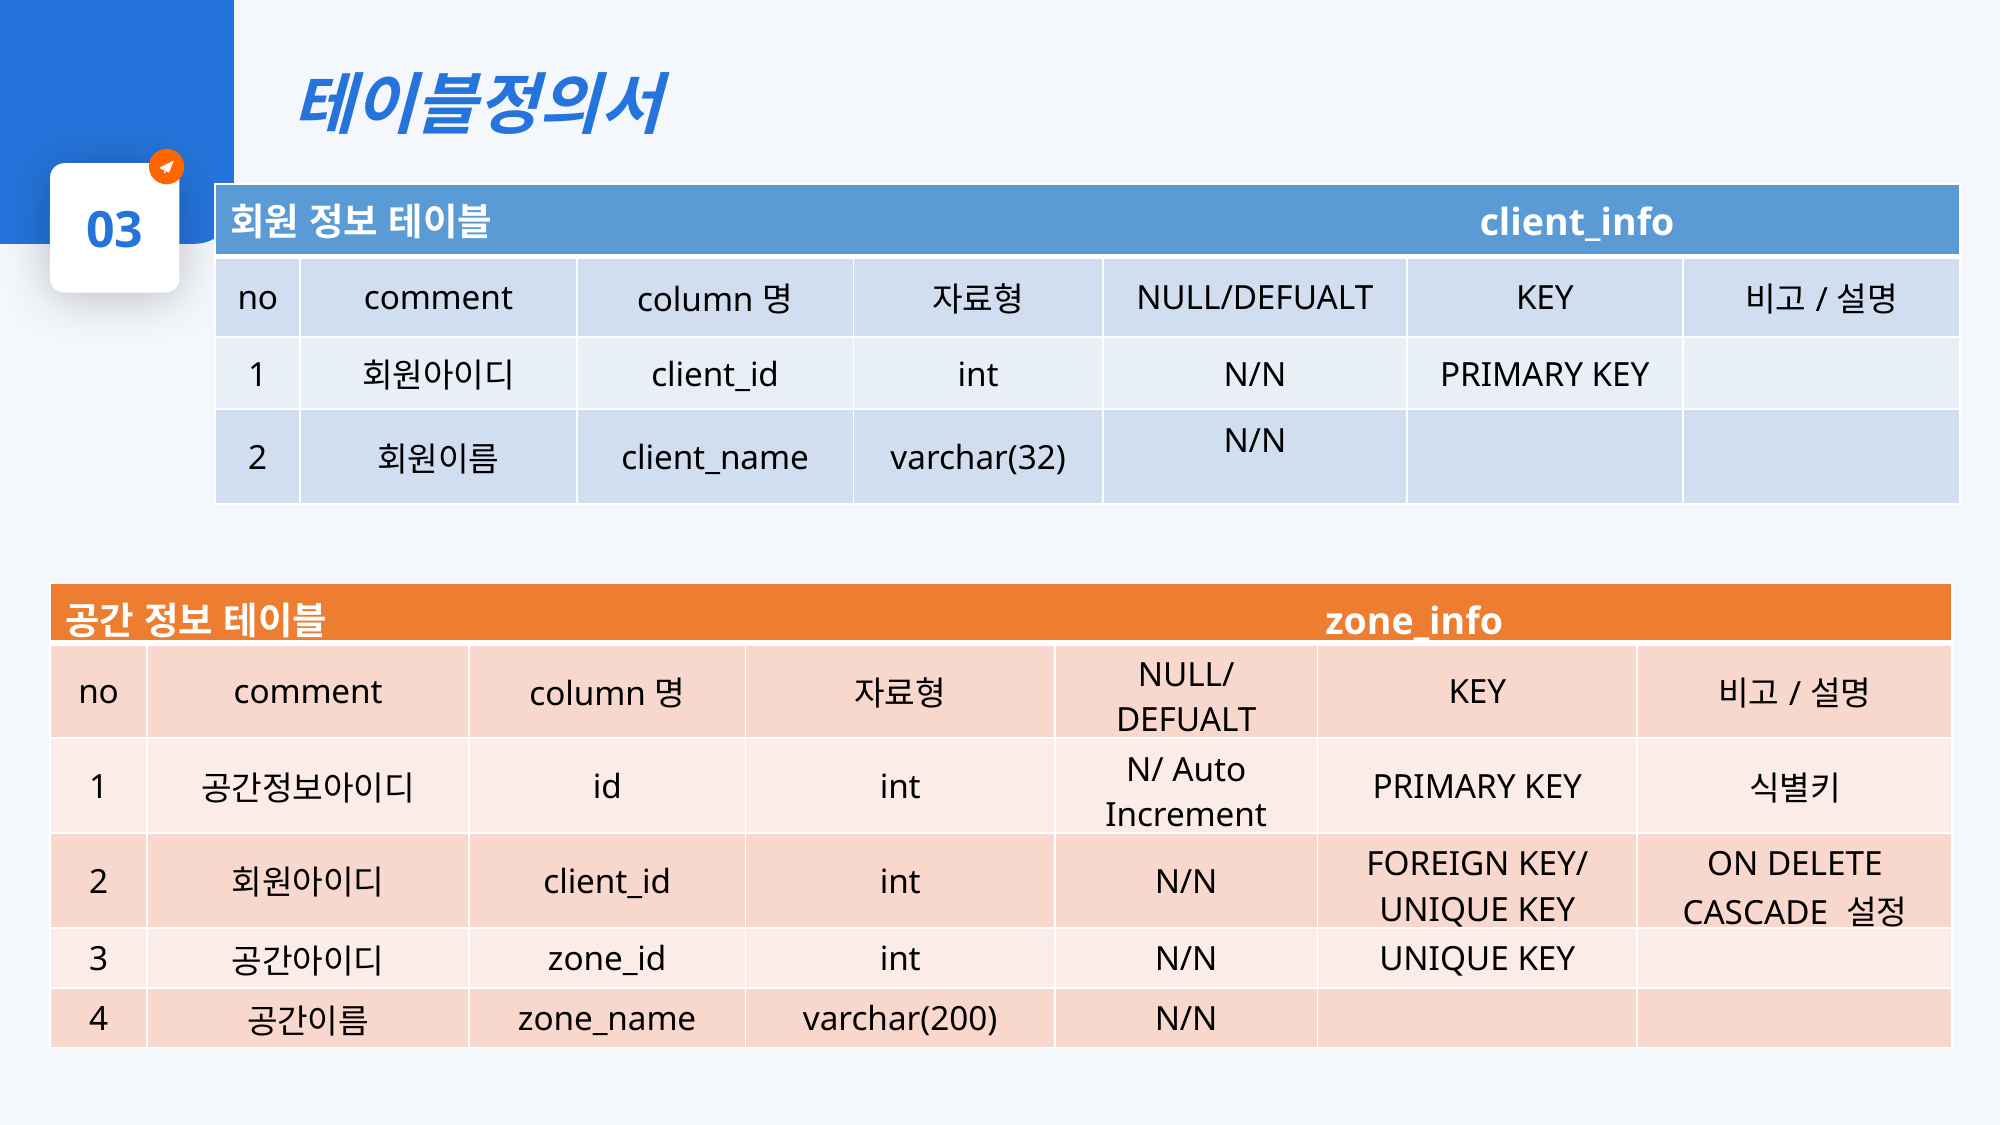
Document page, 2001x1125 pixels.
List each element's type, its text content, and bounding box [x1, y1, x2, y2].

table_cell 회원이름 [301, 410, 576, 503]
table_cell client_name [578, 410, 853, 503]
table_cell 2 [51, 834, 146, 927]
table_cell int [746, 834, 1054, 927]
table_cell N/N [1104, 410, 1406, 503]
table_cell N/N [1056, 834, 1317, 927]
table_cell UNIQUE KEY [1318, 929, 1636, 987]
table_cell column명 [578, 259, 853, 336]
text_box 03 [48, 162, 181, 294]
table_cell FOREIGN KEY/ UNIQUE KEY [1318, 834, 1636, 927]
table_cell N/N [1056, 929, 1317, 987]
table_cell no [216, 259, 299, 336]
table_cell client_id [470, 834, 745, 927]
table_header 회원 정보 테이블 client_info [216, 185, 1959, 254]
table_cell KEY [1318, 646, 1636, 737]
table_cell zone_name [470, 989, 745, 1047]
table_cell ON DELETE CASCADE 설정 [1638, 834, 1951, 927]
table_cell 비고/설명 [1638, 646, 1951, 737]
table_cell int [746, 929, 1054, 987]
table_cell 비고/설명 [1684, 259, 1959, 336]
table_cell NULL/DEFUALT [1104, 259, 1406, 336]
table_cell 1 [51, 739, 146, 832]
table_cell comment [301, 259, 576, 336]
table_cell 3 [51, 929, 146, 987]
table_cell varchar(32) [854, 410, 1102, 503]
table_cell [1318, 989, 1636, 1047]
table_cell 공간이름 [148, 989, 468, 1047]
table_cell NULL/DEFUALT [1056, 646, 1317, 737]
table_cell comment [148, 646, 468, 737]
table_cell [1408, 410, 1682, 503]
table_header 공간 정보 테이블 zone_info [51, 584, 1951, 640]
table_cell 1 [216, 338, 299, 408]
table_cell [1638, 929, 1951, 987]
text_box [0, 0, 235, 245]
table_cell 4 [51, 989, 146, 1047]
table_cell [1684, 338, 1959, 408]
table_cell N/N [1056, 989, 1317, 1047]
table_cell N/N [1104, 338, 1406, 408]
table_cell 회원아이디 [148, 834, 468, 927]
table_cell zone_id [470, 929, 745, 987]
table_cell 자료형 [746, 646, 1054, 737]
table_cell 회원아이디 [301, 338, 576, 408]
text_box 테이블정의서 [278, 13, 1279, 149]
table_cell no [51, 646, 146, 737]
table_cell [1684, 410, 1959, 503]
text_box [147, 147, 186, 186]
table_cell [1638, 989, 1951, 1047]
table_cell id [470, 739, 745, 832]
table_cell PRIMARY KEY [1408, 338, 1682, 408]
table_cell 공간정보아이디 [148, 739, 468, 832]
table_cell N/ Auto Increment [1056, 739, 1317, 832]
table_cell 식별키 [1638, 739, 1951, 832]
table_cell int [746, 739, 1054, 832]
table_cell PRIMARY KEY [1318, 739, 1636, 832]
table_cell 자료형 [854, 259, 1102, 336]
table_cell varchar(200) [746, 989, 1054, 1047]
table_cell KEY [1408, 259, 1682, 336]
table_cell client_id [578, 338, 853, 408]
table_cell column명 [470, 646, 745, 737]
table_cell 공간아이디 [148, 929, 468, 987]
text_box [159, 160, 174, 174]
table_cell 2 [216, 410, 299, 503]
table_cell int [854, 338, 1102, 408]
